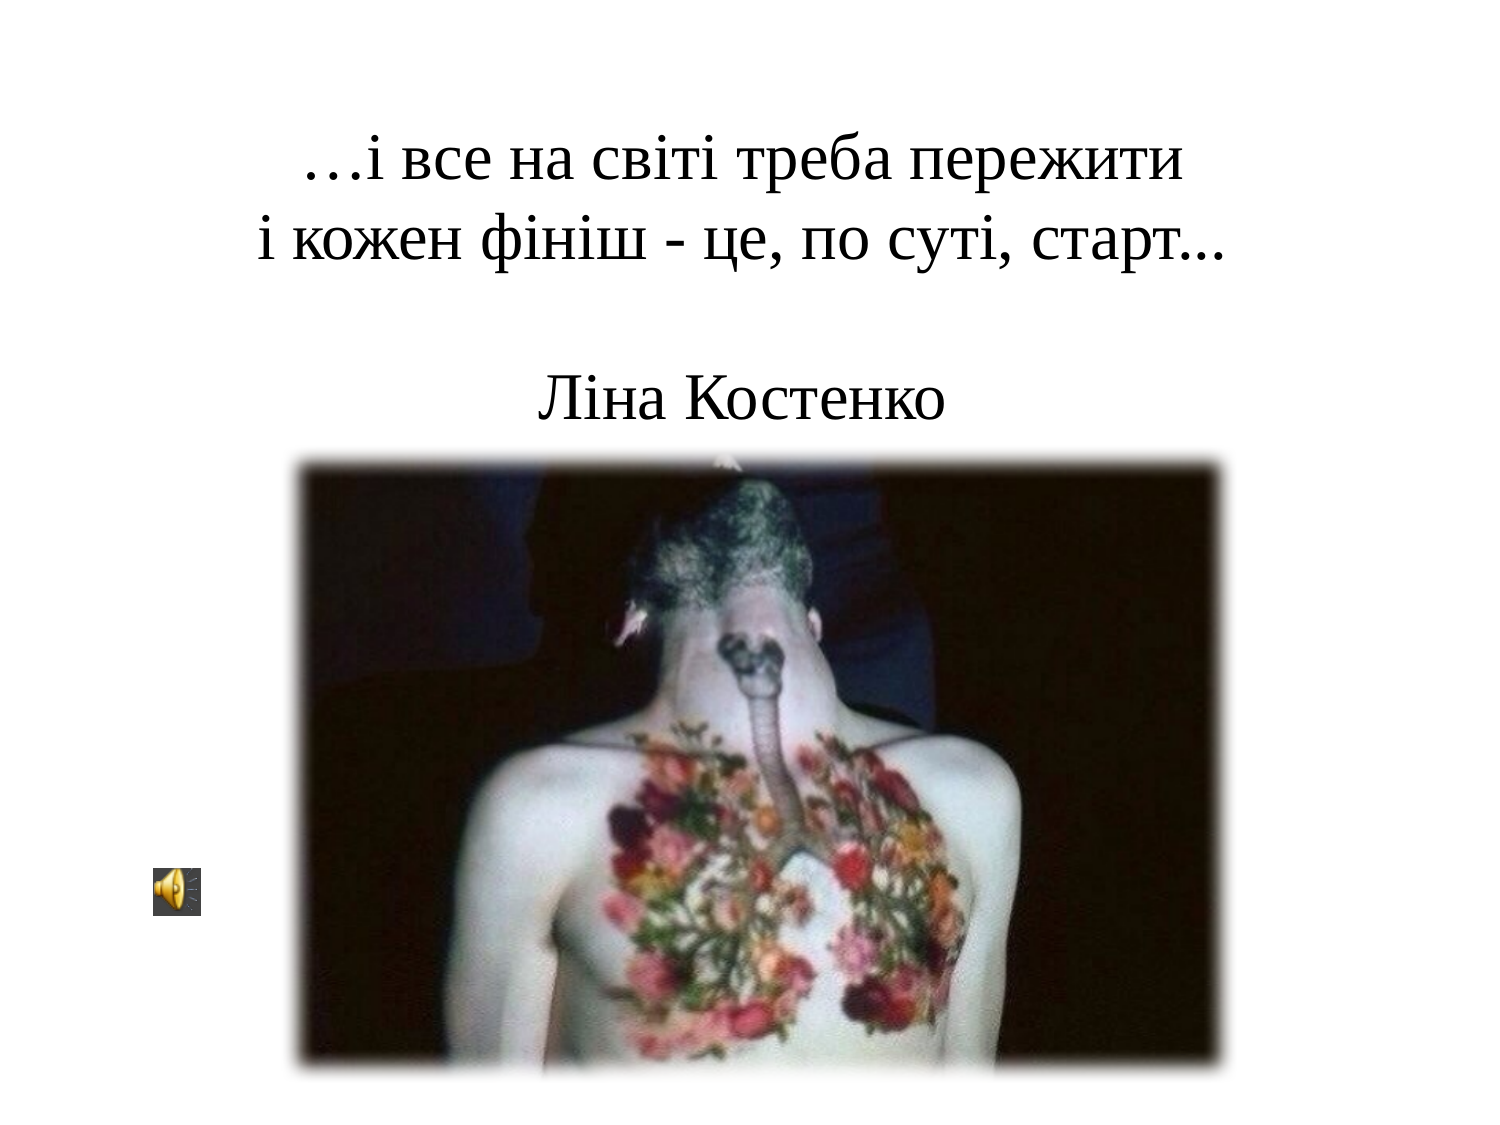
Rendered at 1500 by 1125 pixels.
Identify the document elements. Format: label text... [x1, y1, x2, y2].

picture [152, 866, 203, 918]
picture [280, 445, 1239, 1085]
title …і все на світі треба пережити і кожен фініш - це, по суті, старт... Ліна Костенко [105, 152, 1381, 394]
